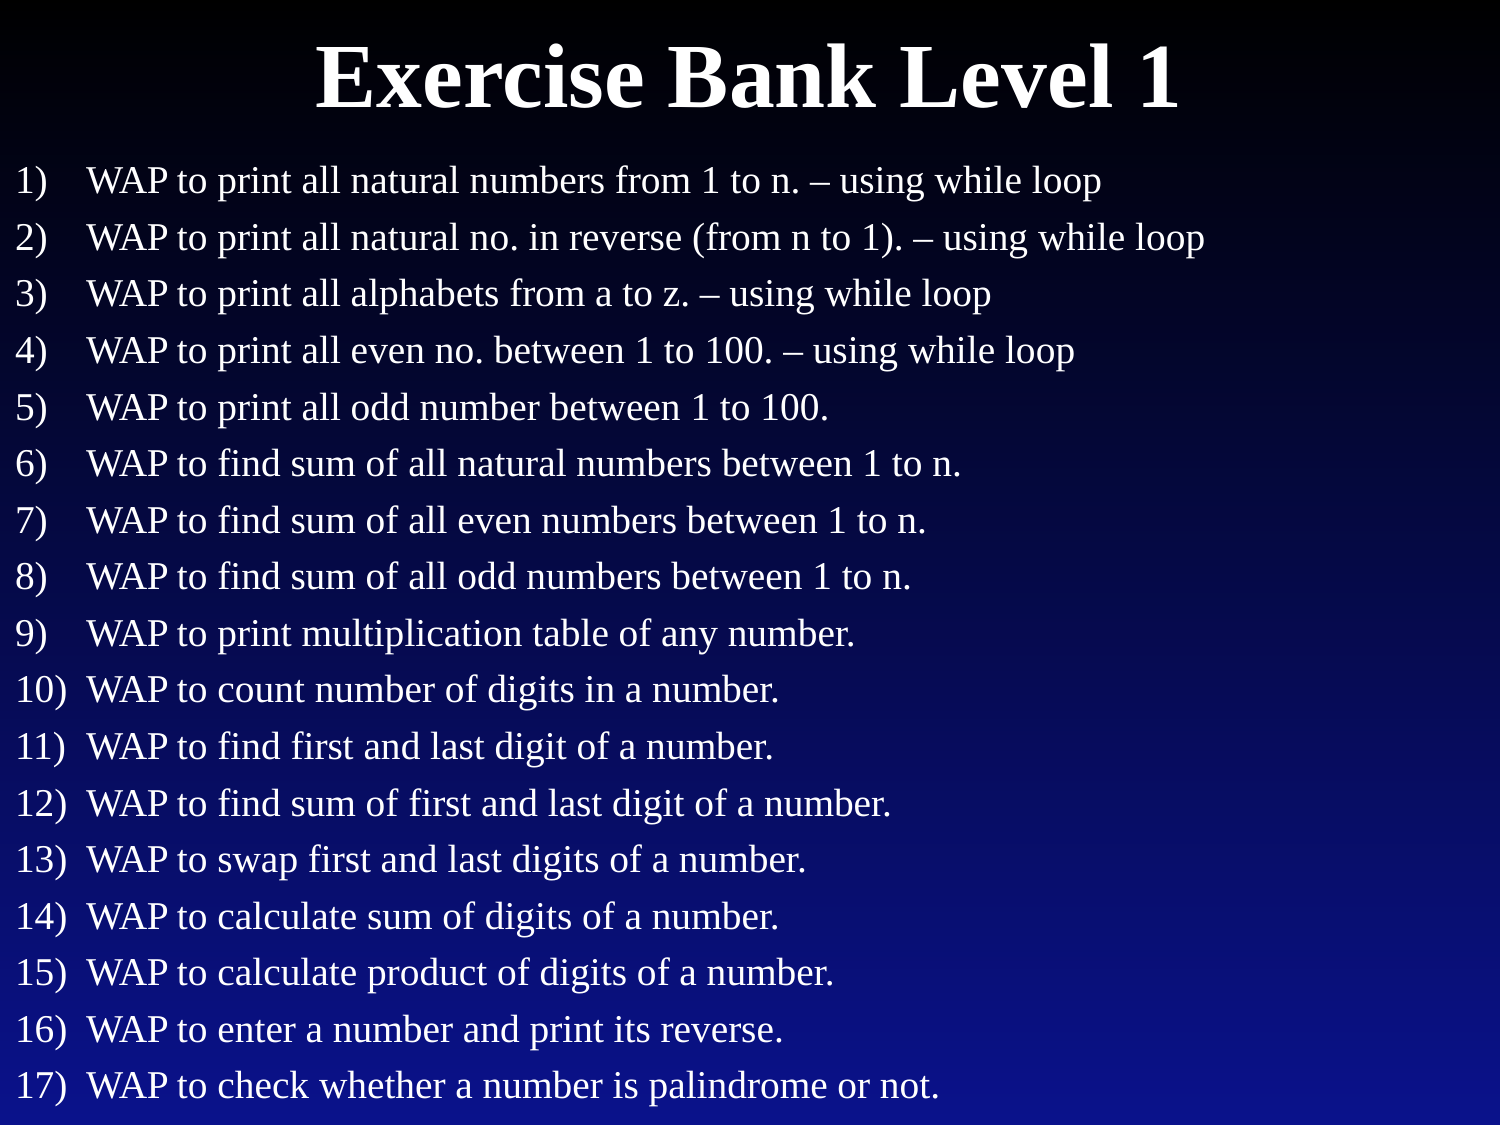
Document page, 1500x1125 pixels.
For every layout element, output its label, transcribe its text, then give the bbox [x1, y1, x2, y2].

list WAP to print all natural numbers from 1 to n. – using while loop WAP to print all natural no. in reverse (from n to 1). – using while loop WAP to print all alphabets from a to z. – using while loop WAP to print all even no. between 1 to 100. – using while loop WAP to print all odd number between 1 to 100. WAP to find sum of all natural numbers between 1 to n. WAP to find sum of all even numbers between 1 to n. WAP to find sum of all odd numbers between 1 to n. WAP to print multiplication table of any number. WAP to count number of digits in a number. WAP to find first and last digit of a number. WAP to find sum of first and last digit of a number. WAP to swap first and last digits of a number. WAP to calculate sum of digits of a number. WAP to calculate product of digits of a number. WAP to enter a number and print its reverse. WAP to check whether a number is palindrome or not. [0, 137, 1438, 1125]
title Exercise Bank Level 1 [75, 0, 1425, 137]
